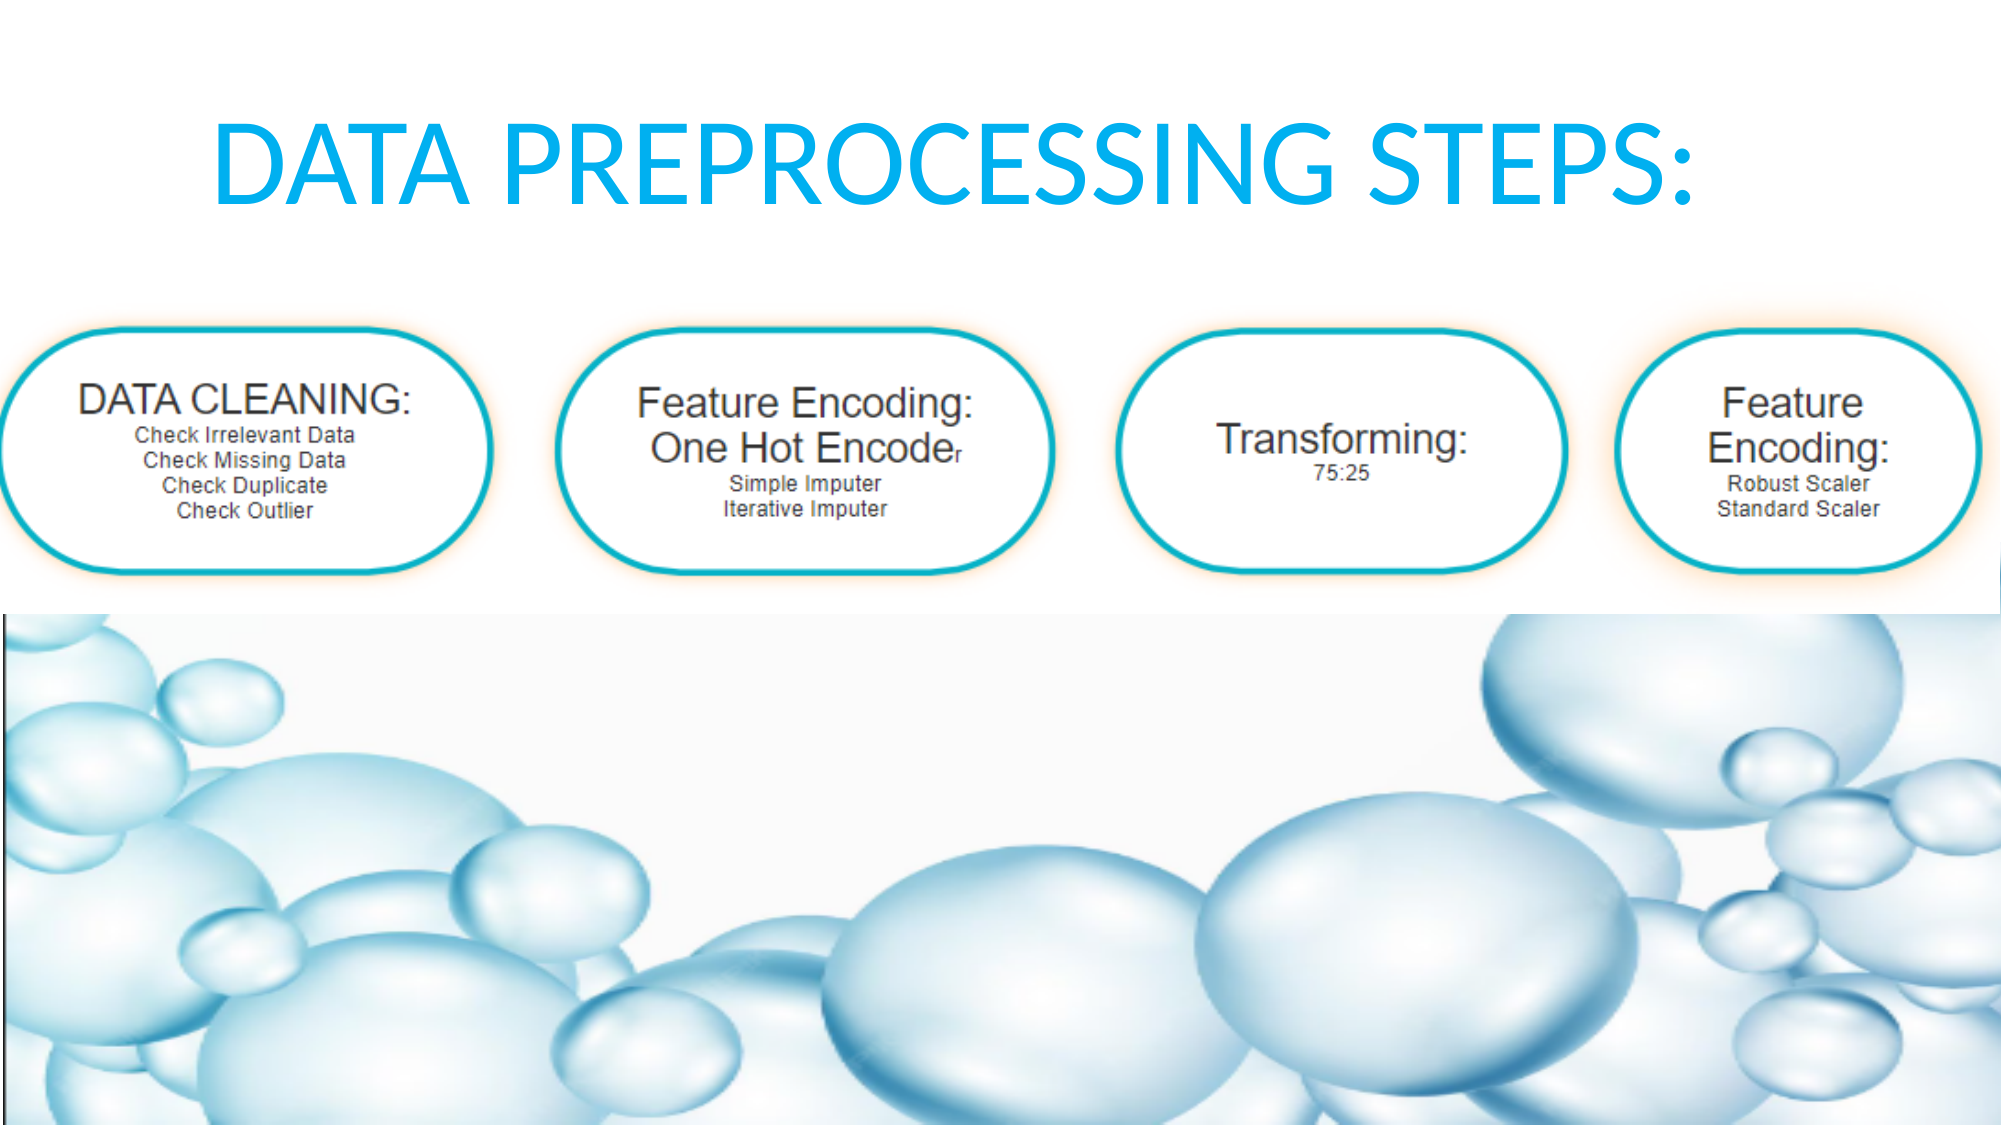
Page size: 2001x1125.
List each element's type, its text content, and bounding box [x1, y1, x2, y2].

picture [0, 238, 2001, 1125]
text_box DATA PREPROCESSING STEPS: [195, 72, 1778, 238]
